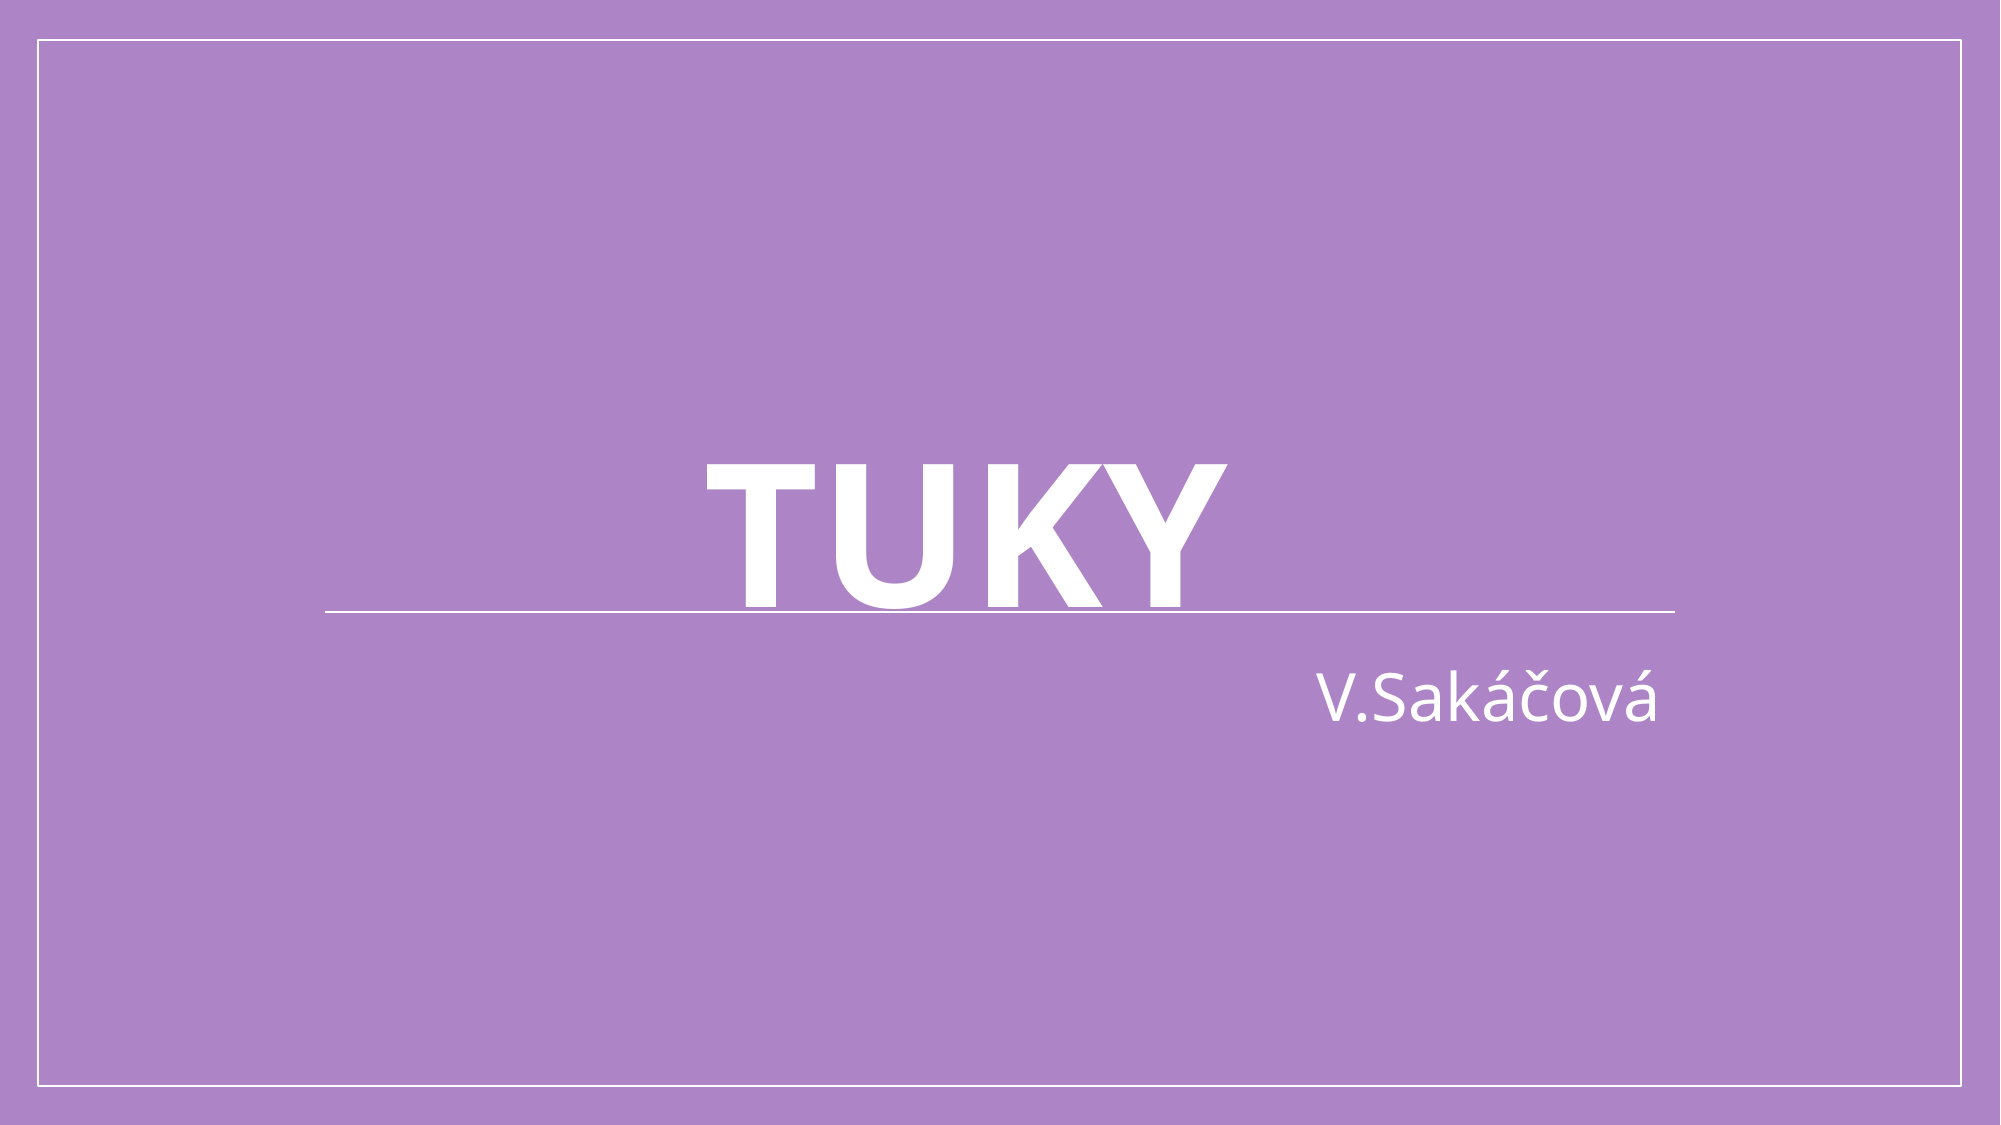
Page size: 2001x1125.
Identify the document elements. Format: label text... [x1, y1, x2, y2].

title Tuky [288, 384, 1645, 656]
subtitle V.Sakáčová [797, 655, 1677, 847]
